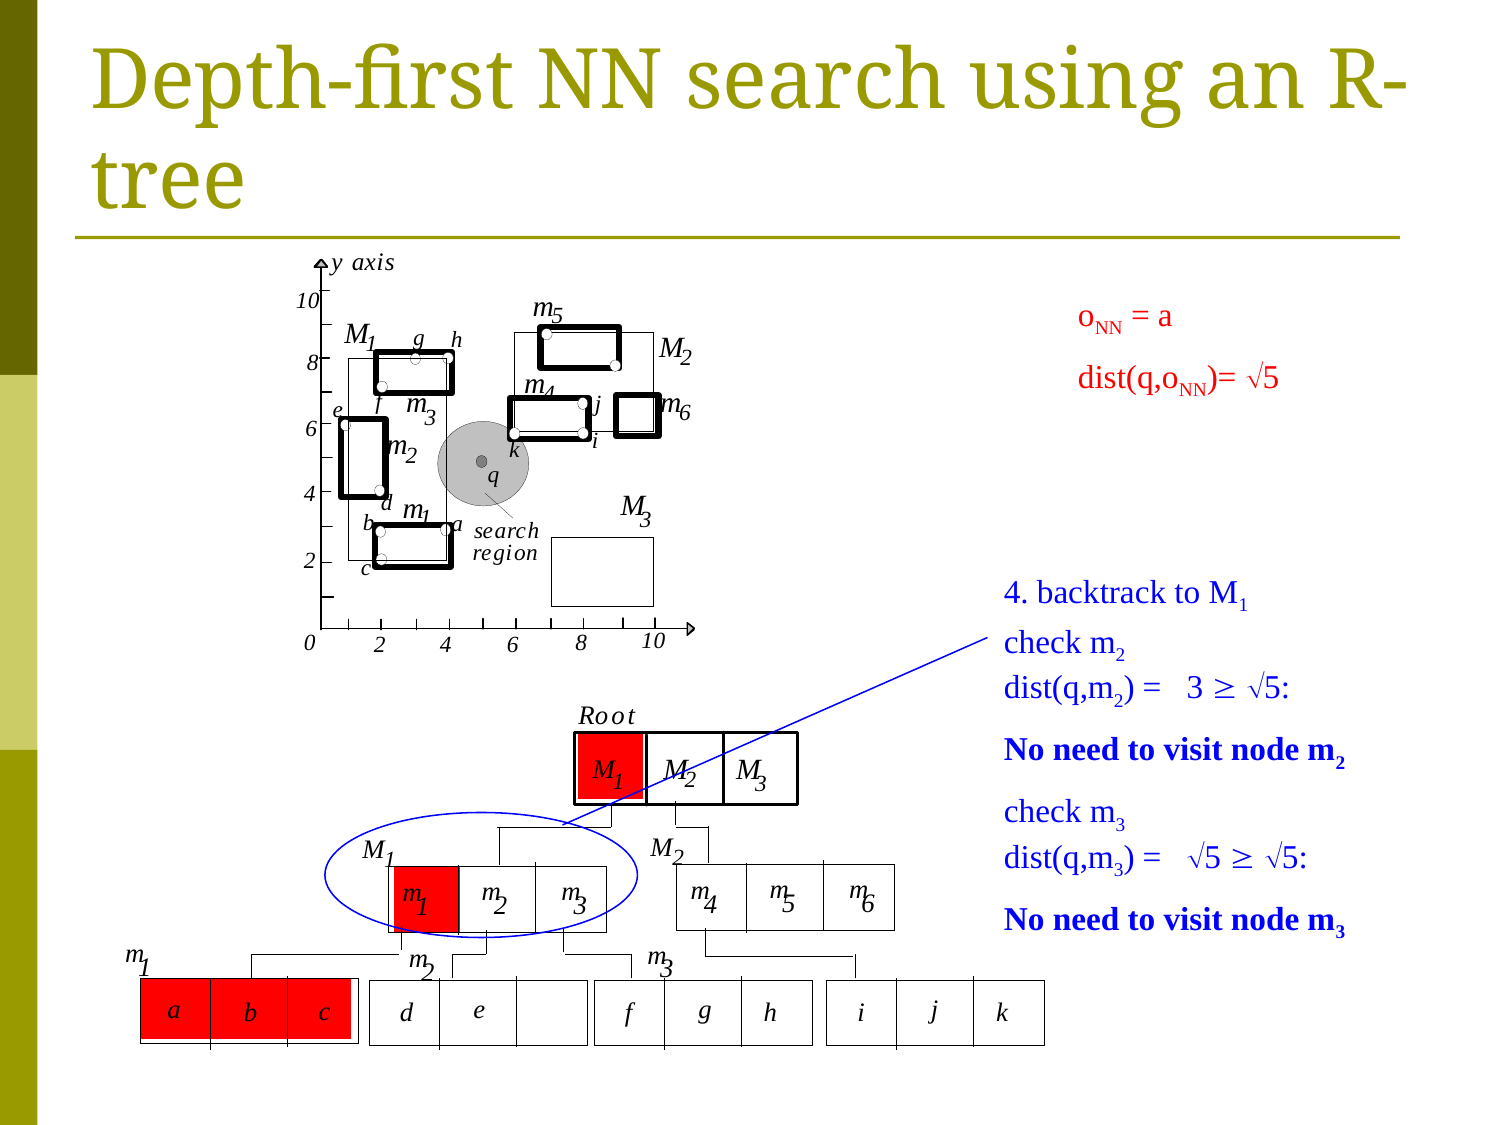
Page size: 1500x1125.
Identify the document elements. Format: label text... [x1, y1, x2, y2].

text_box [124, 249, 1051, 1056]
text_box 4. backtrack to M1 [1054, 562, 1264, 623]
text_box oNN = a dist(q,oNN)= 5 [1062, 285, 1295, 408]
title Depth-first NN search using an R-tree [75, 45, 1425, 233]
text_box check m2 dist(q,m2) = 3  5: No need to visit node m2 check m3 dist(q,m3) = 5  5: No need to visit node m3 [1054, 612, 1361, 950]
